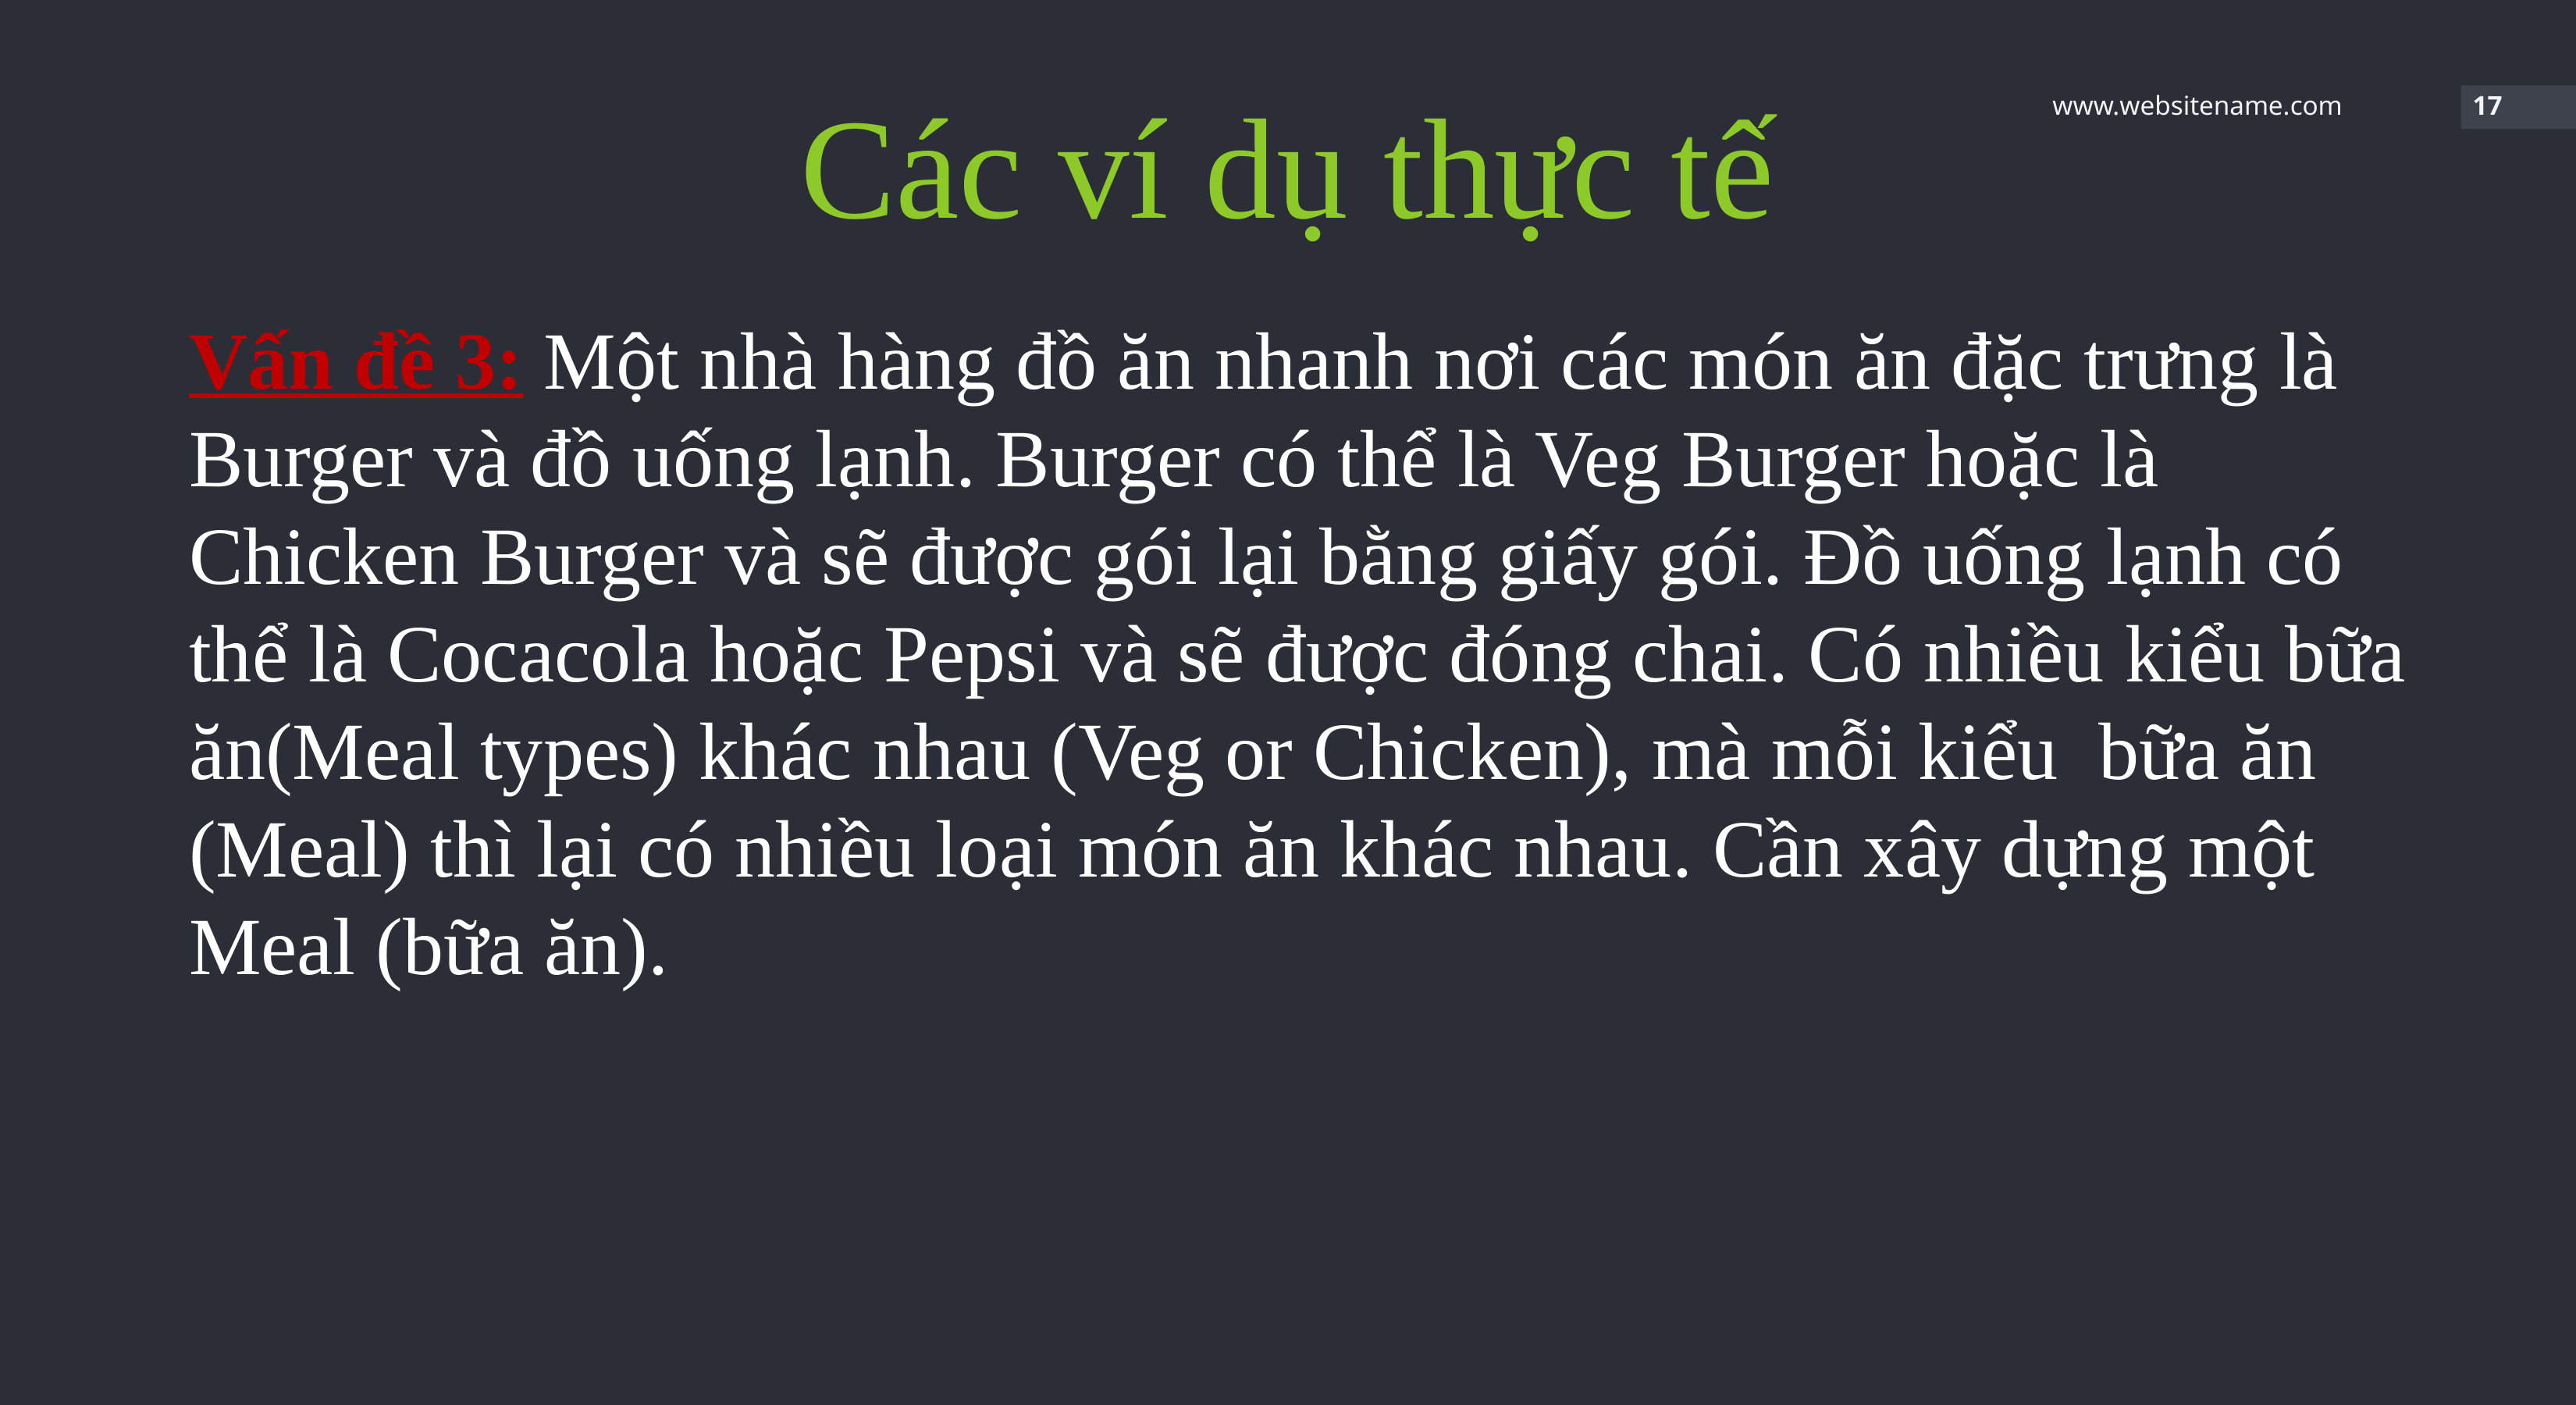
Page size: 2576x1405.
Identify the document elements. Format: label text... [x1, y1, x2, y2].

slide_number 17 [2460, 69, 2576, 145]
text_box Các ví dụ thực tế [532, 69, 2044, 311]
text_box Vấn đề 3: Một nhà hàng đồ ăn nhanh nơi các món ăn đặc trưng là Burger và đồ uống lạnh. Burger có thể là Veg Burger hoặc là Chicken Burger và sẽ được gói lại bằng giấy gói. Đồ uống lạnh có thể là Cocacola hoặc Pepsi và sẽ được đóng chai. Có nhiều kiểu bữa ăn(Meal types) khác nhau (Veg or Chicken), mà mỗi kiểu bữa ăn (Meal) thì lại có nhiều loại món ăn khác nhau. Cần xây dựng một Meal (bữa ăn). [177, 302, 2461, 997]
footer www.websitename.com [2044, 69, 2355, 145]
